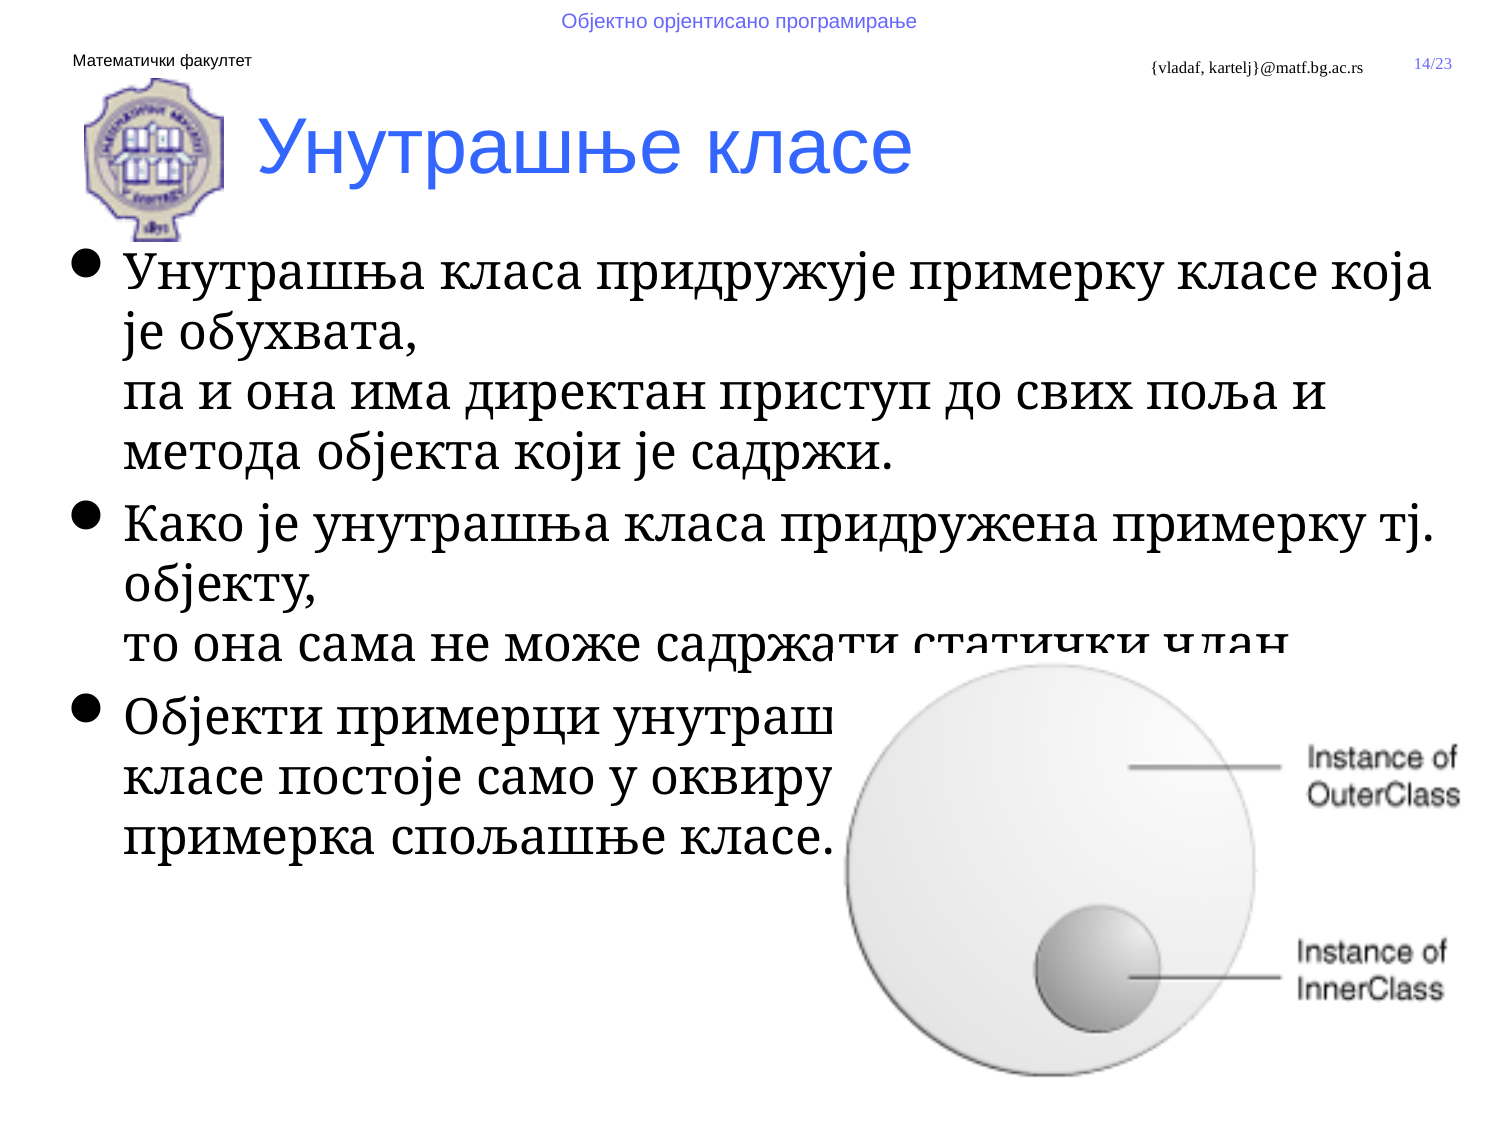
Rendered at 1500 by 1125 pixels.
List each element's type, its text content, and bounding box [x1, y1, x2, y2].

text_box Унутрашње класе [242, 66, 1424, 217]
picture [832, 653, 1474, 1090]
picture [84, 78, 224, 231]
text_box Унутрашња класа придружује примерку класе која је обухвата, па и она има директан приступ до свих поља и метода објекта који је садржи. Како је унутрашња класа придружена примерку тј. објекту, то она сама не може садржати статички члан. Објекти примерци унутрашње класе постоје само у оквиру примерка спољашње класе. [52, 231, 1500, 872]
